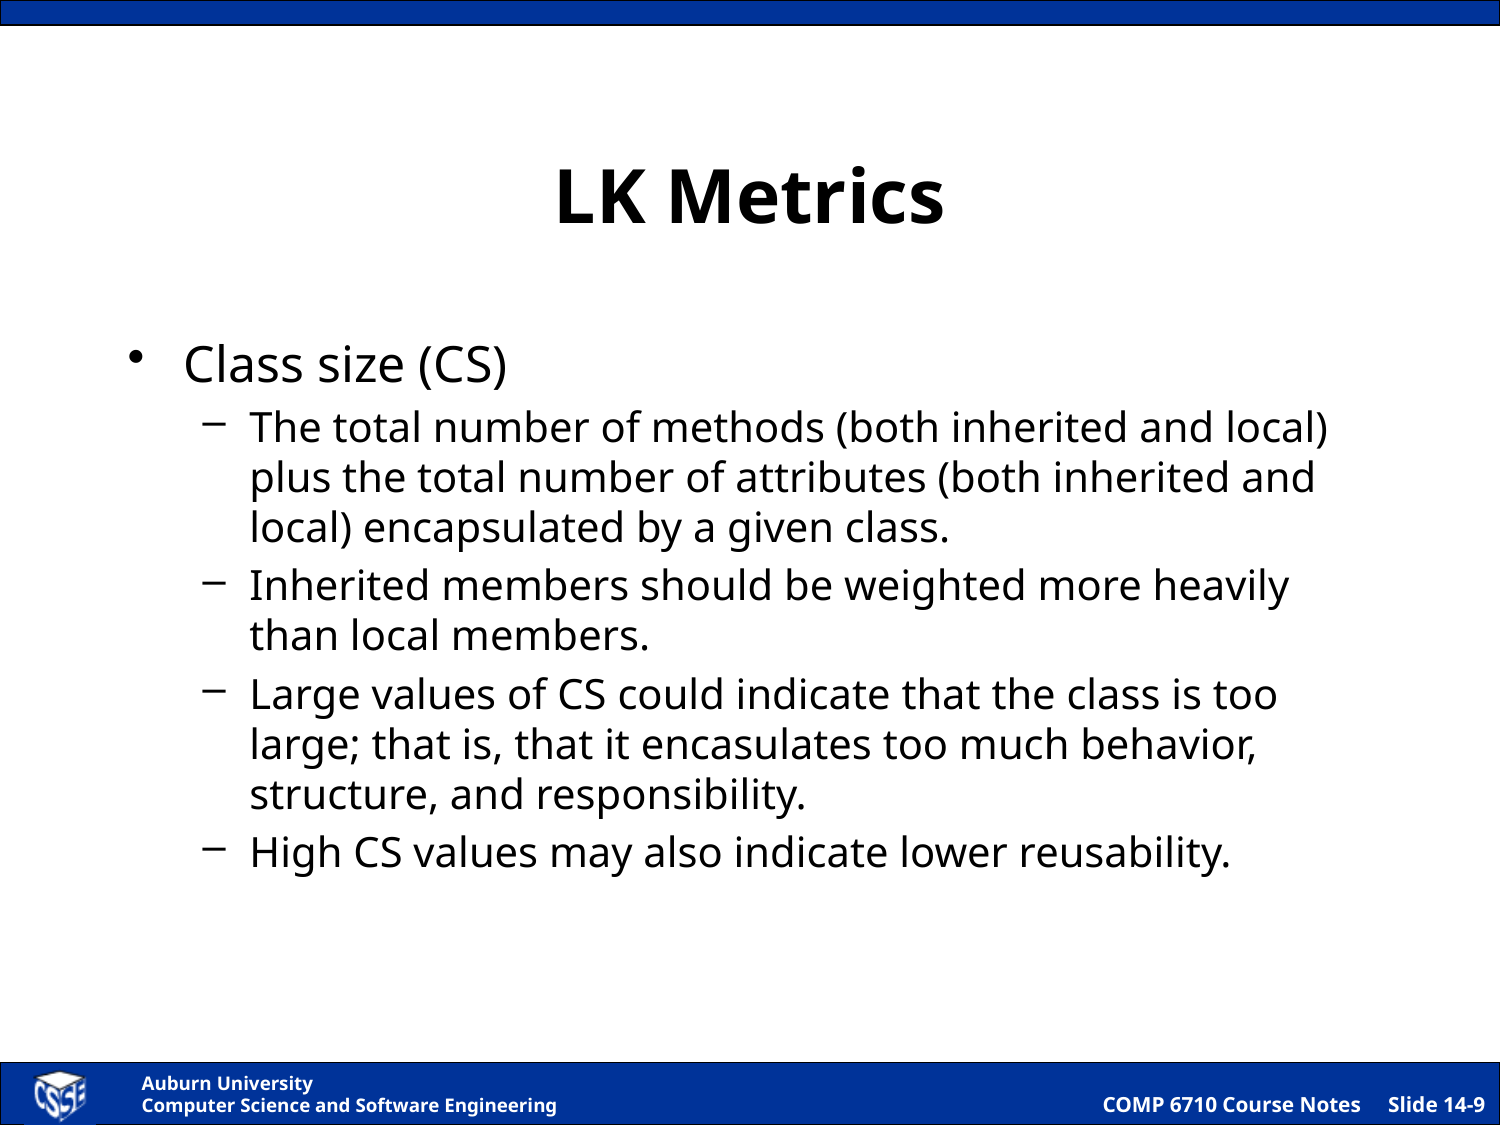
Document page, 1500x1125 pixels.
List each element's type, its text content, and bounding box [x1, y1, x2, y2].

picture [24, 1066, 96, 1125]
title LK Metrics [112, 99, 1388, 288]
list Class size (CS) The total number of methods (both inherited and local) plus the total number of attributes (both inherited and local) encapsulated by a given class. Inherited members should be weighted more heavily than local members. Large values of CS could indicate that the class is too large; that is, that it encasulates too much behavior, structure, and responsibility. High CS values may also indicate lower reusability. [112, 324, 1388, 1000]
